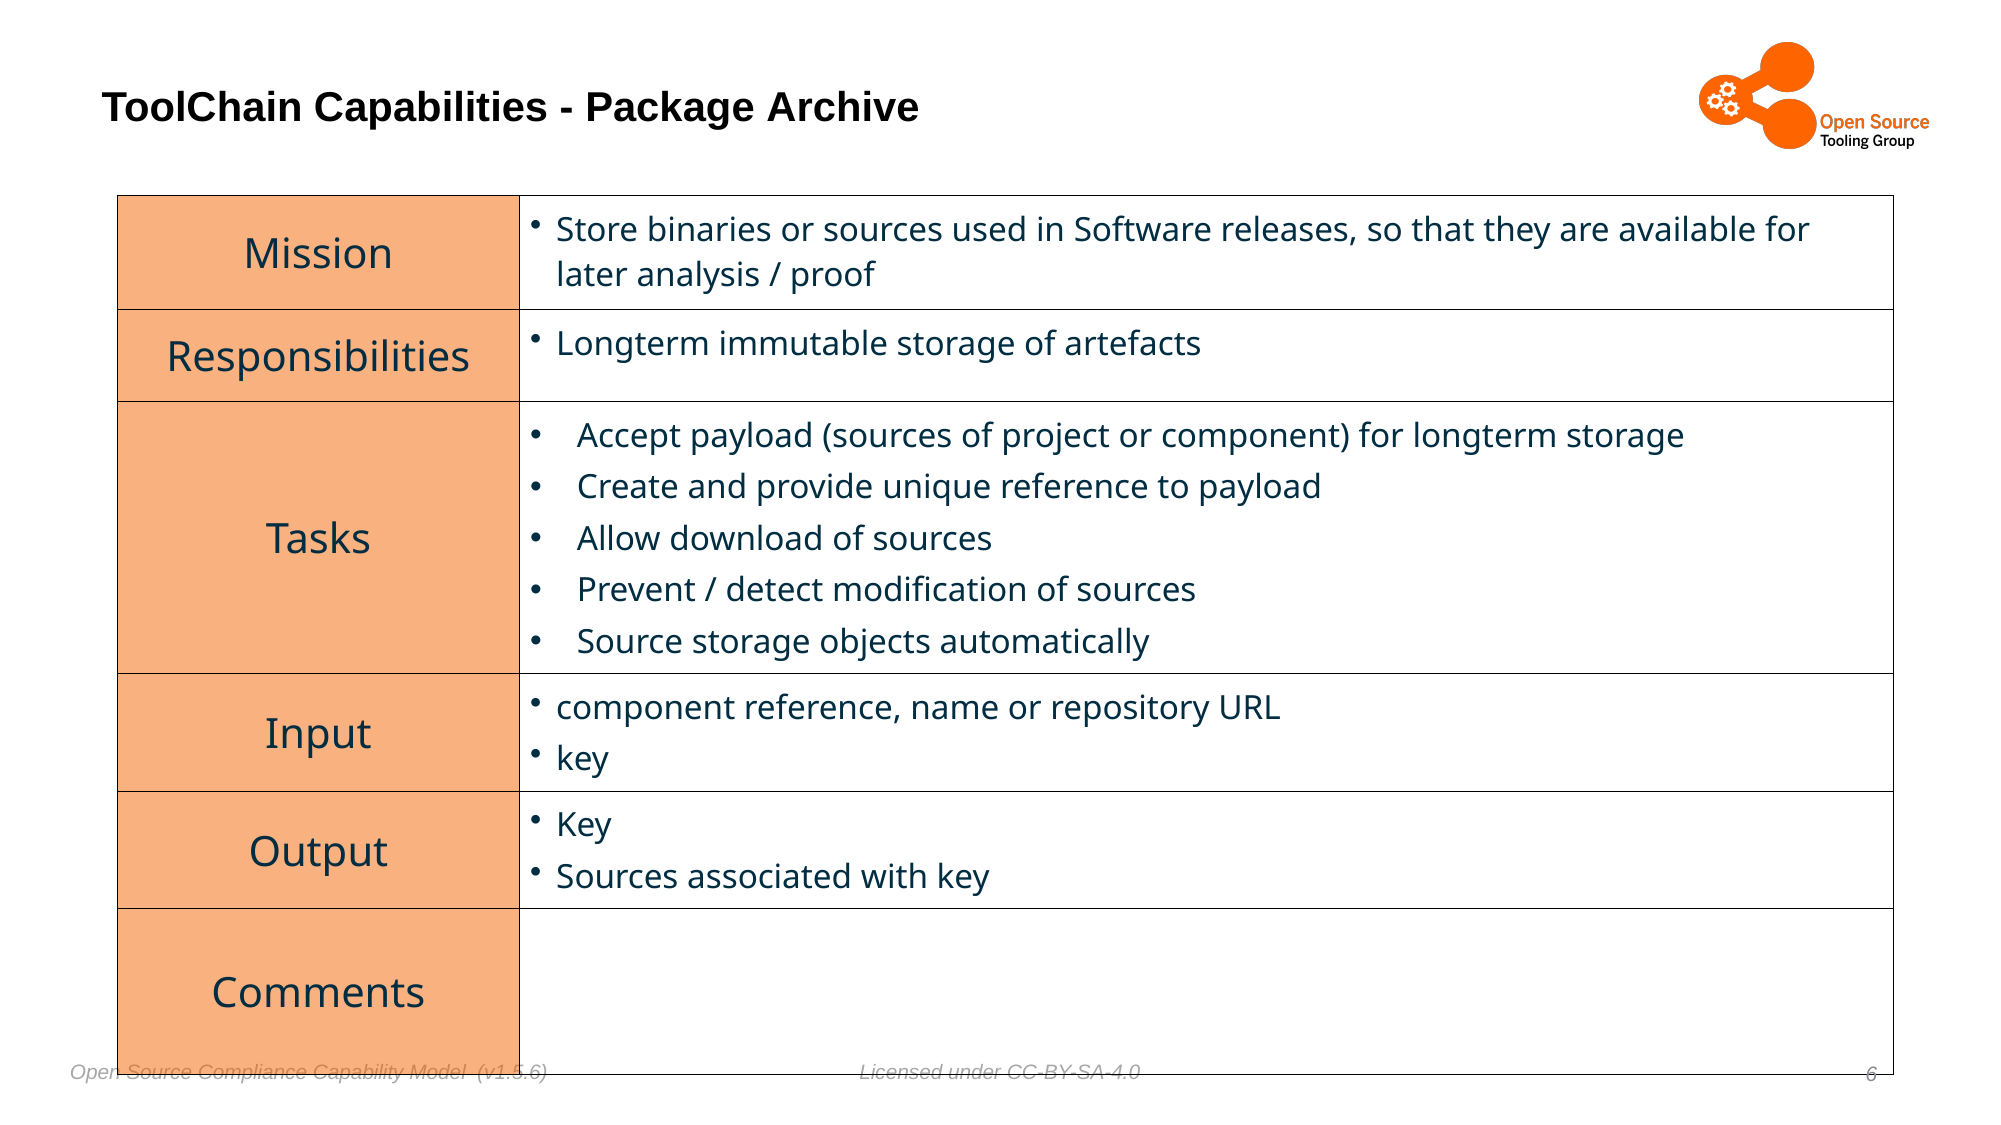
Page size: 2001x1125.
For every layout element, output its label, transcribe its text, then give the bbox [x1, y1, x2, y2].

table_cell Key Sources associated with key [520, 792, 1893, 908]
table_cell Tasks [118, 402, 519, 673]
table_cell Accept payload (sources of project or component) for longterm storage Create and provide unique reference to payload Allow download of sources Prevent / detect modification of sources Source storage objects automatically [520, 402, 1893, 673]
table_cell Comments [118, 909, 519, 1074]
table_cell Output [118, 792, 519, 908]
table_header Mission [118, 196, 519, 309]
table_header Store binaries or sources used in Software releases, so that they are available for later analysis / proof [520, 196, 1893, 309]
table_cell component reference, name or repository URL key [520, 674, 1893, 791]
picture [1699, 42, 1929, 149]
title ToolChain Capabilities - Package Archive [93, 58, 1707, 157]
table_cell Responsibilities [118, 310, 519, 401]
slide_number 6 [1855, 1053, 1886, 1092]
table_cell [520, 909, 1893, 1074]
table_cell Input [118, 674, 519, 791]
table_cell Longterm immutable storage of artefacts [520, 310, 1893, 401]
